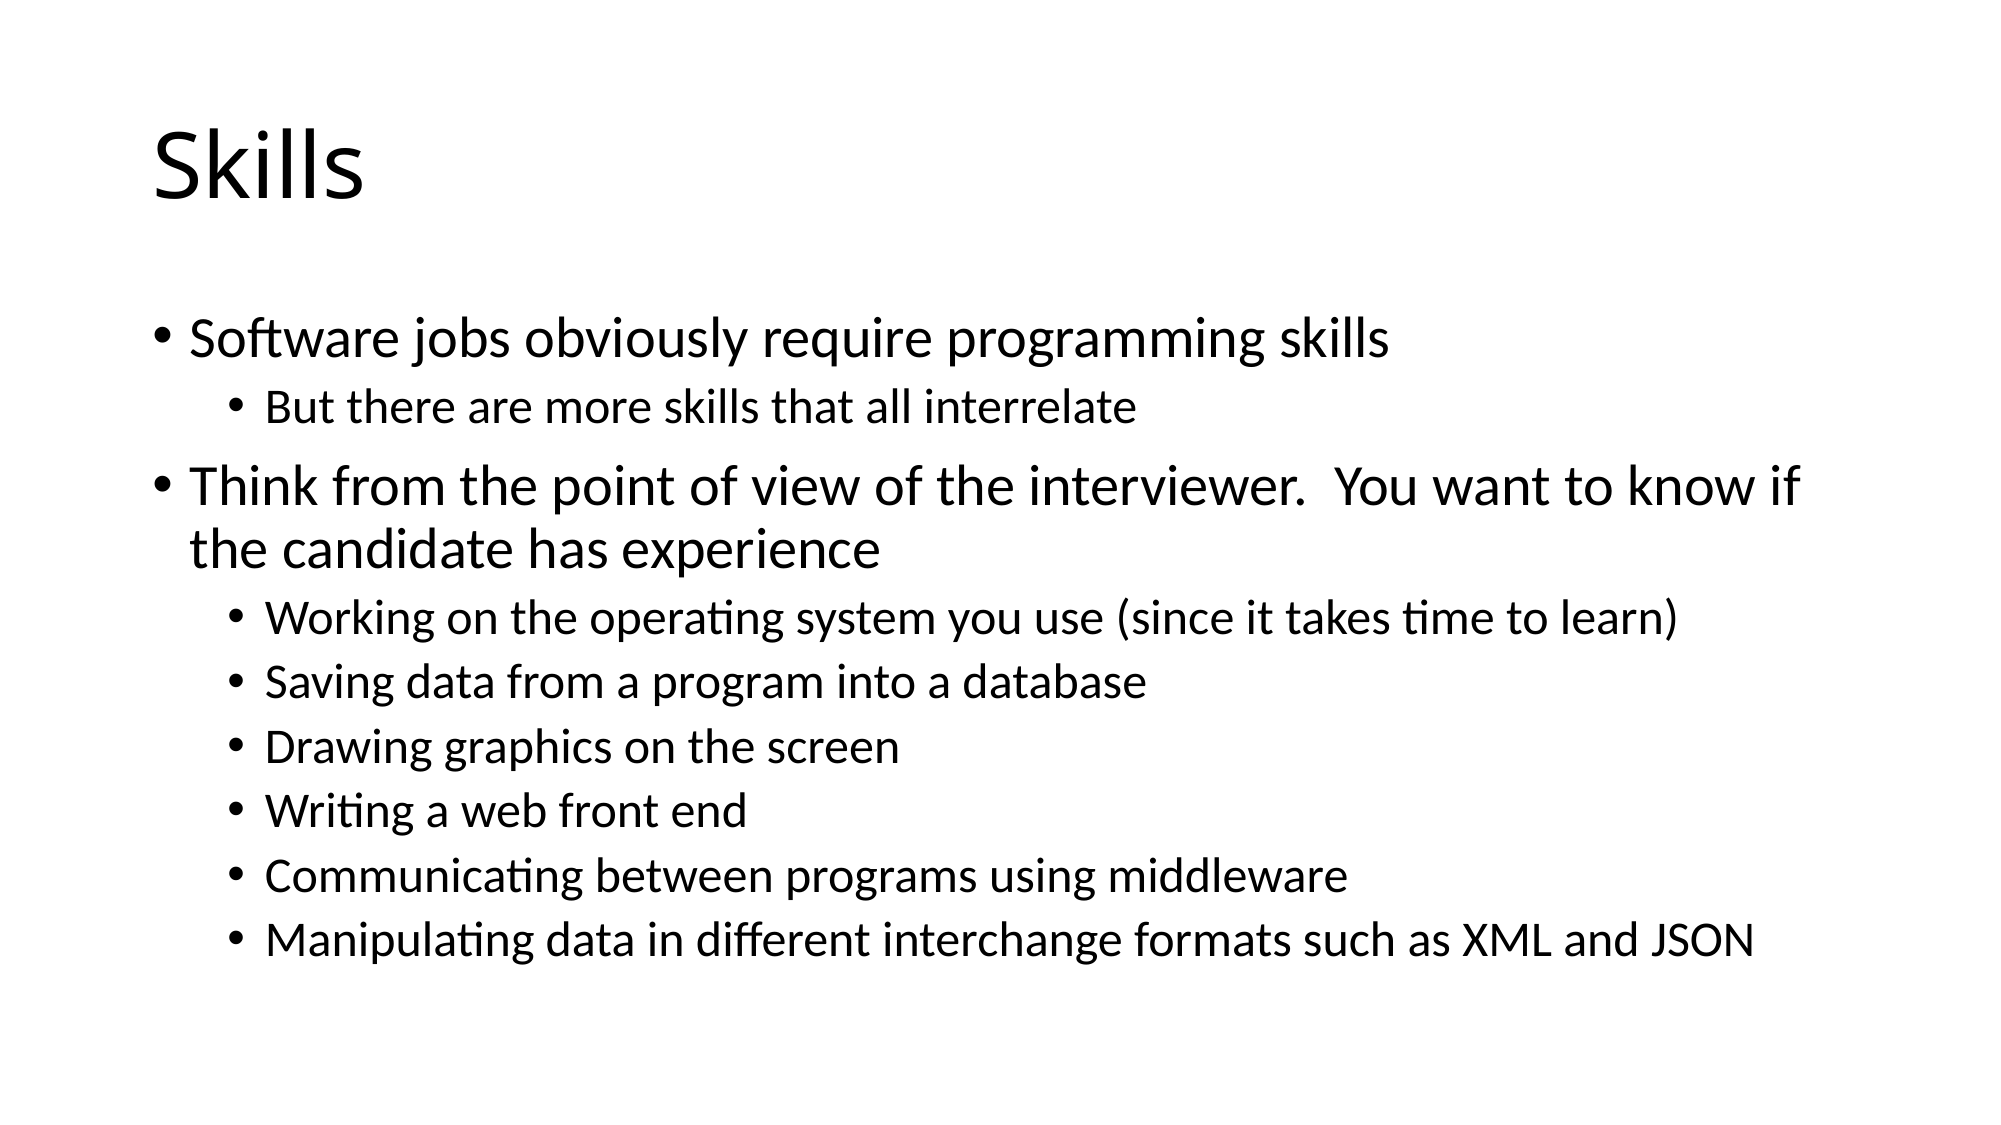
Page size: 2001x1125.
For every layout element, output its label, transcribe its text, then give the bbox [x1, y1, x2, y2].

list Software jobs obviously require programming skills But there are more skills that all interrelate Think from the point of view of the interviewer. You want to know if the candidate has experience Working on the operating system you use (since it takes time to learn) Saving data from a program into a database Drawing graphics on the screen Writing a web front end Communicating between programs using middleware Manipulating data in different interchange formats such as XML and JSON [137, 299, 1863, 1014]
title Skills [137, 59, 1863, 278]
